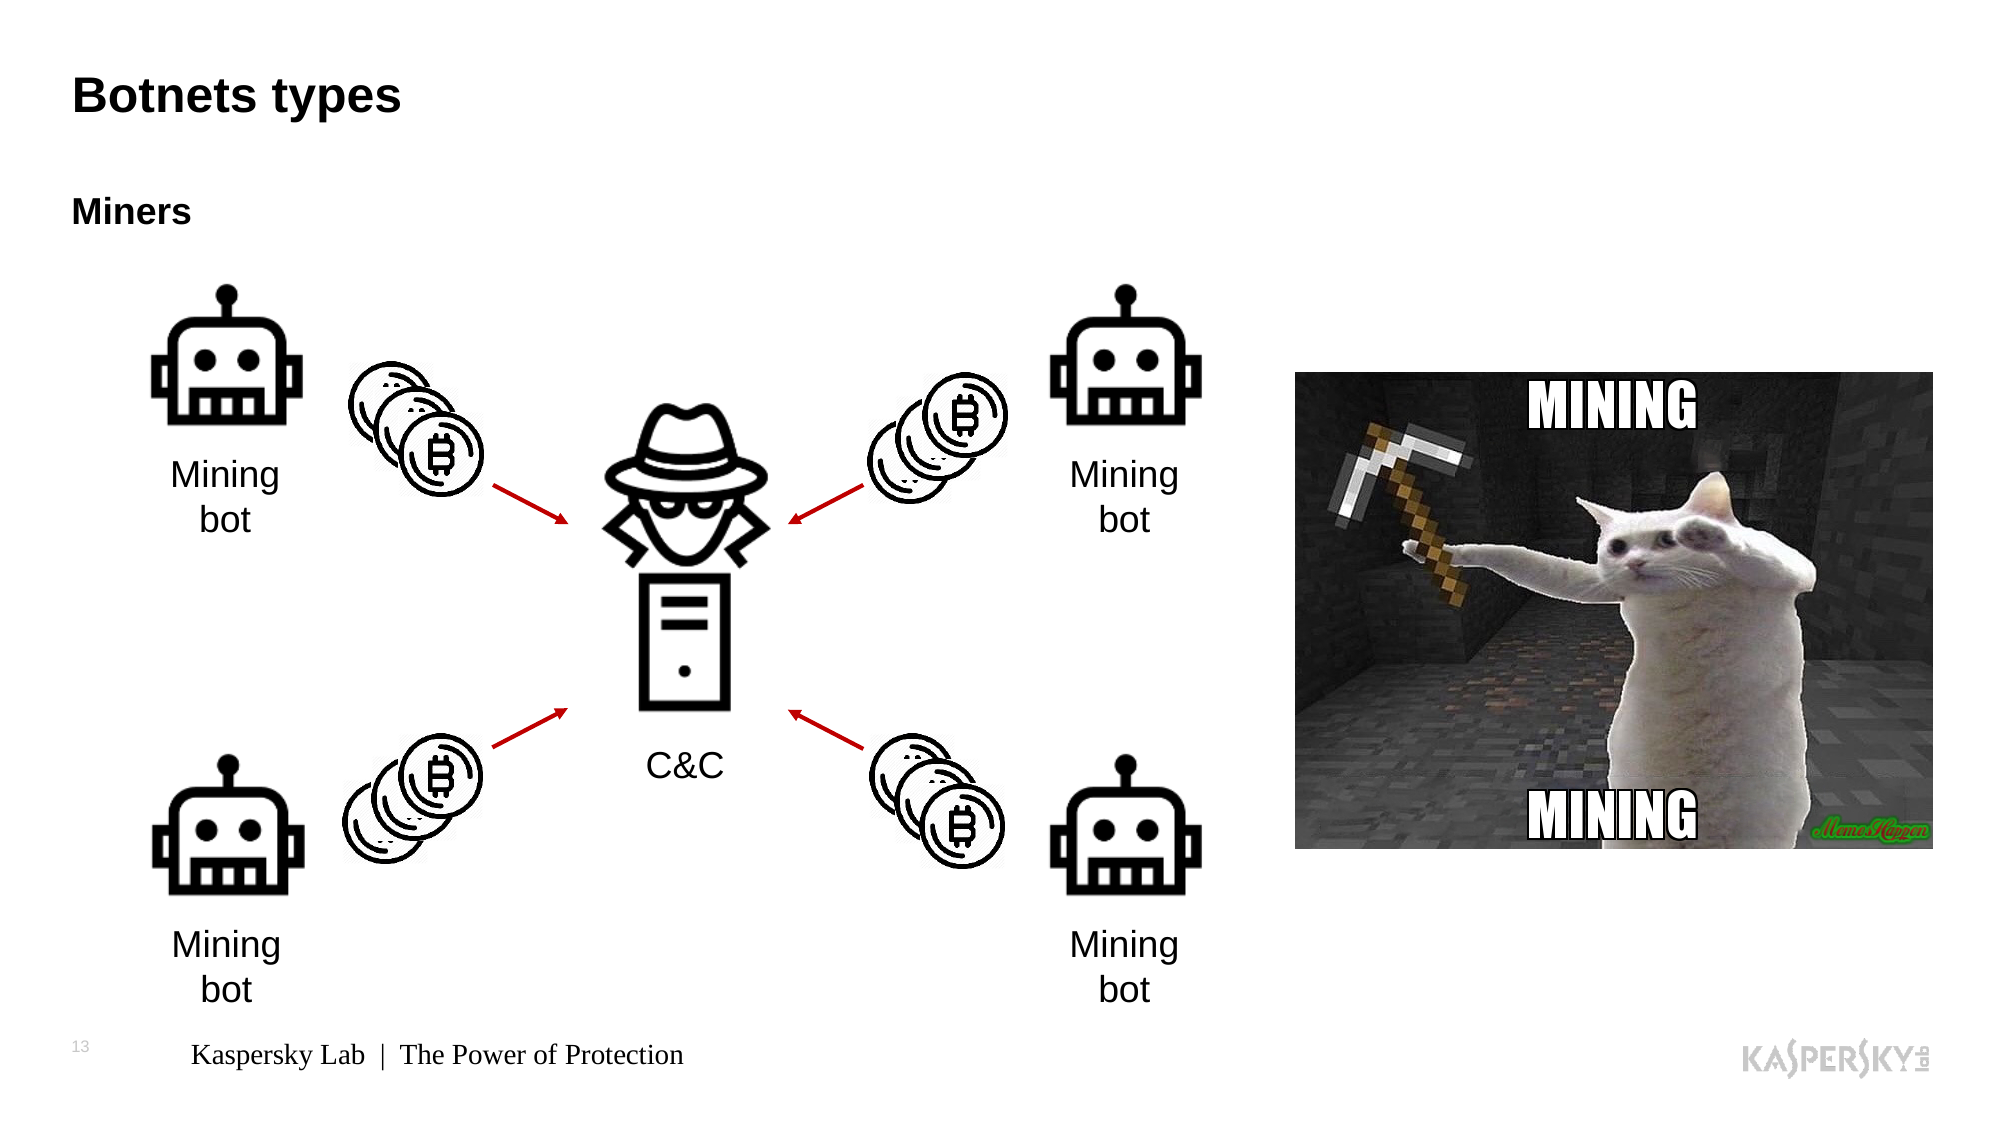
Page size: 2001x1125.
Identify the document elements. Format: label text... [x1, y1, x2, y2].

title Botnets types [71, 69, 1929, 124]
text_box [120, 250, 329, 549]
picture [1735, 1031, 1936, 1087]
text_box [1019, 720, 1229, 1019]
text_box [869, 733, 1005, 869]
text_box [348, 361, 484, 497]
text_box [787, 709, 864, 749]
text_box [1019, 250, 1229, 549]
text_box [342, 733, 483, 865]
slide_number 13 [71, 1035, 110, 1083]
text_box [492, 708, 568, 748]
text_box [867, 372, 1008, 504]
footer Kaspersky Lab | The Power of Protection [125, 1035, 750, 1083]
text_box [580, 380, 790, 795]
subtitle Miners [71, 192, 951, 233]
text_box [787, 484, 864, 525]
picture [1295, 372, 1933, 849]
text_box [493, 484, 569, 525]
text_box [121, 720, 331, 1019]
